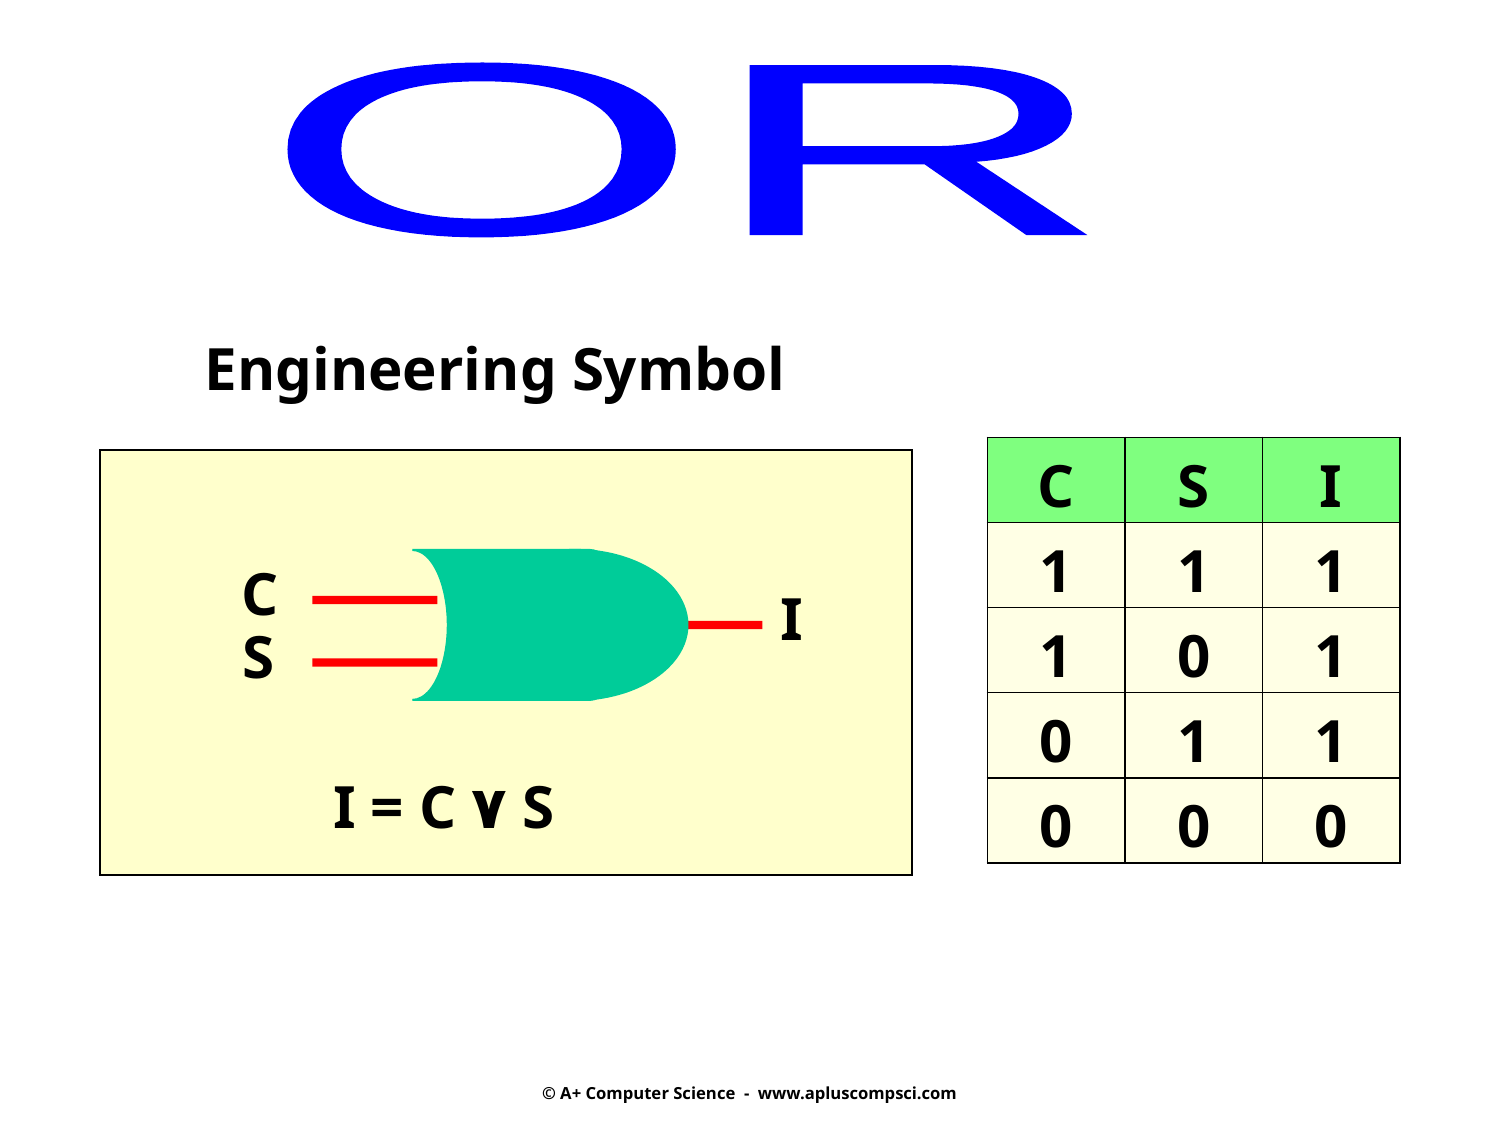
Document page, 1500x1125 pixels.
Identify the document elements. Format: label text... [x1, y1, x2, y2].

table_cell 0 [1126, 779, 1262, 862]
text_box [99, 450, 913, 875]
table_cell 1 [988, 523, 1124, 607]
table_cell 1 [1126, 523, 1262, 607]
text_box [462, 549, 688, 700]
table_cell 1 [1263, 608, 1399, 692]
footer © A+ Computer Science - www.apluscompsci.com [512, 1024, 988, 1101]
table_cell 1 [1126, 693, 1262, 777]
table_header C [988, 438, 1124, 522]
table_cell 1 [988, 608, 1124, 692]
text_box S [227, 612, 290, 698]
text_box I = C ۷ S [318, 762, 570, 848]
text_box [412, 549, 570, 700]
table_cell 0 [1263, 779, 1399, 862]
table_cell 0 [988, 693, 1124, 777]
table_header S [1126, 438, 1262, 522]
text_box Engineering Symbol [190, 324, 800, 410]
text_box C [226, 549, 293, 635]
text_box I [765, 575, 818, 660]
table_cell 0 [988, 779, 1124, 862]
table_cell 1 [1263, 693, 1399, 777]
table_cell 0 [1126, 608, 1262, 692]
table_header I [1263, 438, 1399, 522]
table_cell 1 [1263, 523, 1399, 607]
text_box [187, 512, 463, 738]
